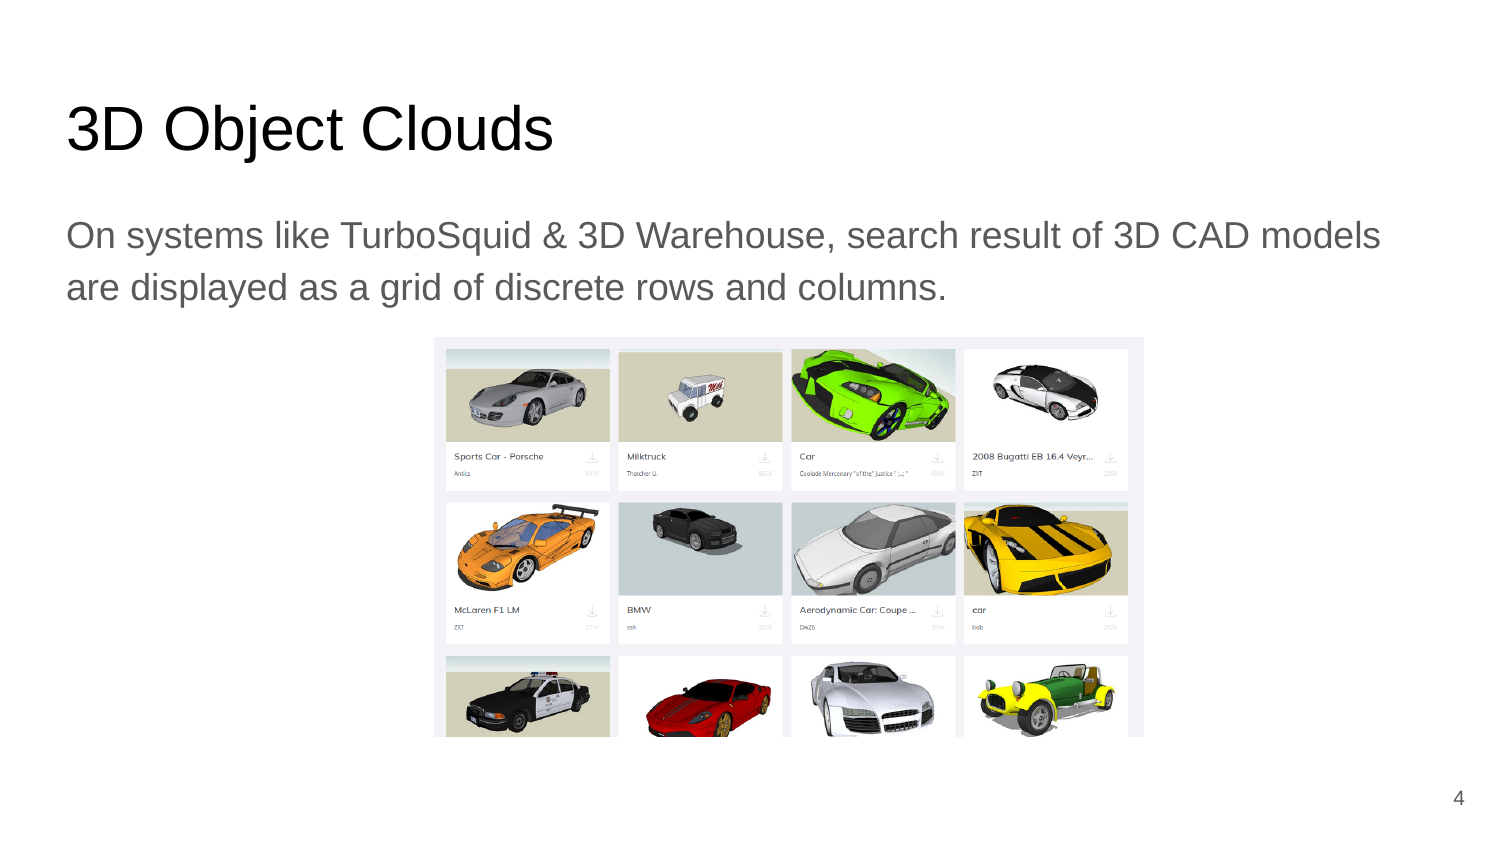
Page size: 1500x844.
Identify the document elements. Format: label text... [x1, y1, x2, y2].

slide_number 4 [1389, 764, 1480, 830]
list On systems like TurboSquid & 3D Warehouse, search result of 3D CAD models are displayed as a grid of discrete rows and columns. [51, 189, 1449, 750]
picture [433, 337, 1144, 737]
title 3D Object Clouds [51, 72, 1449, 167]
